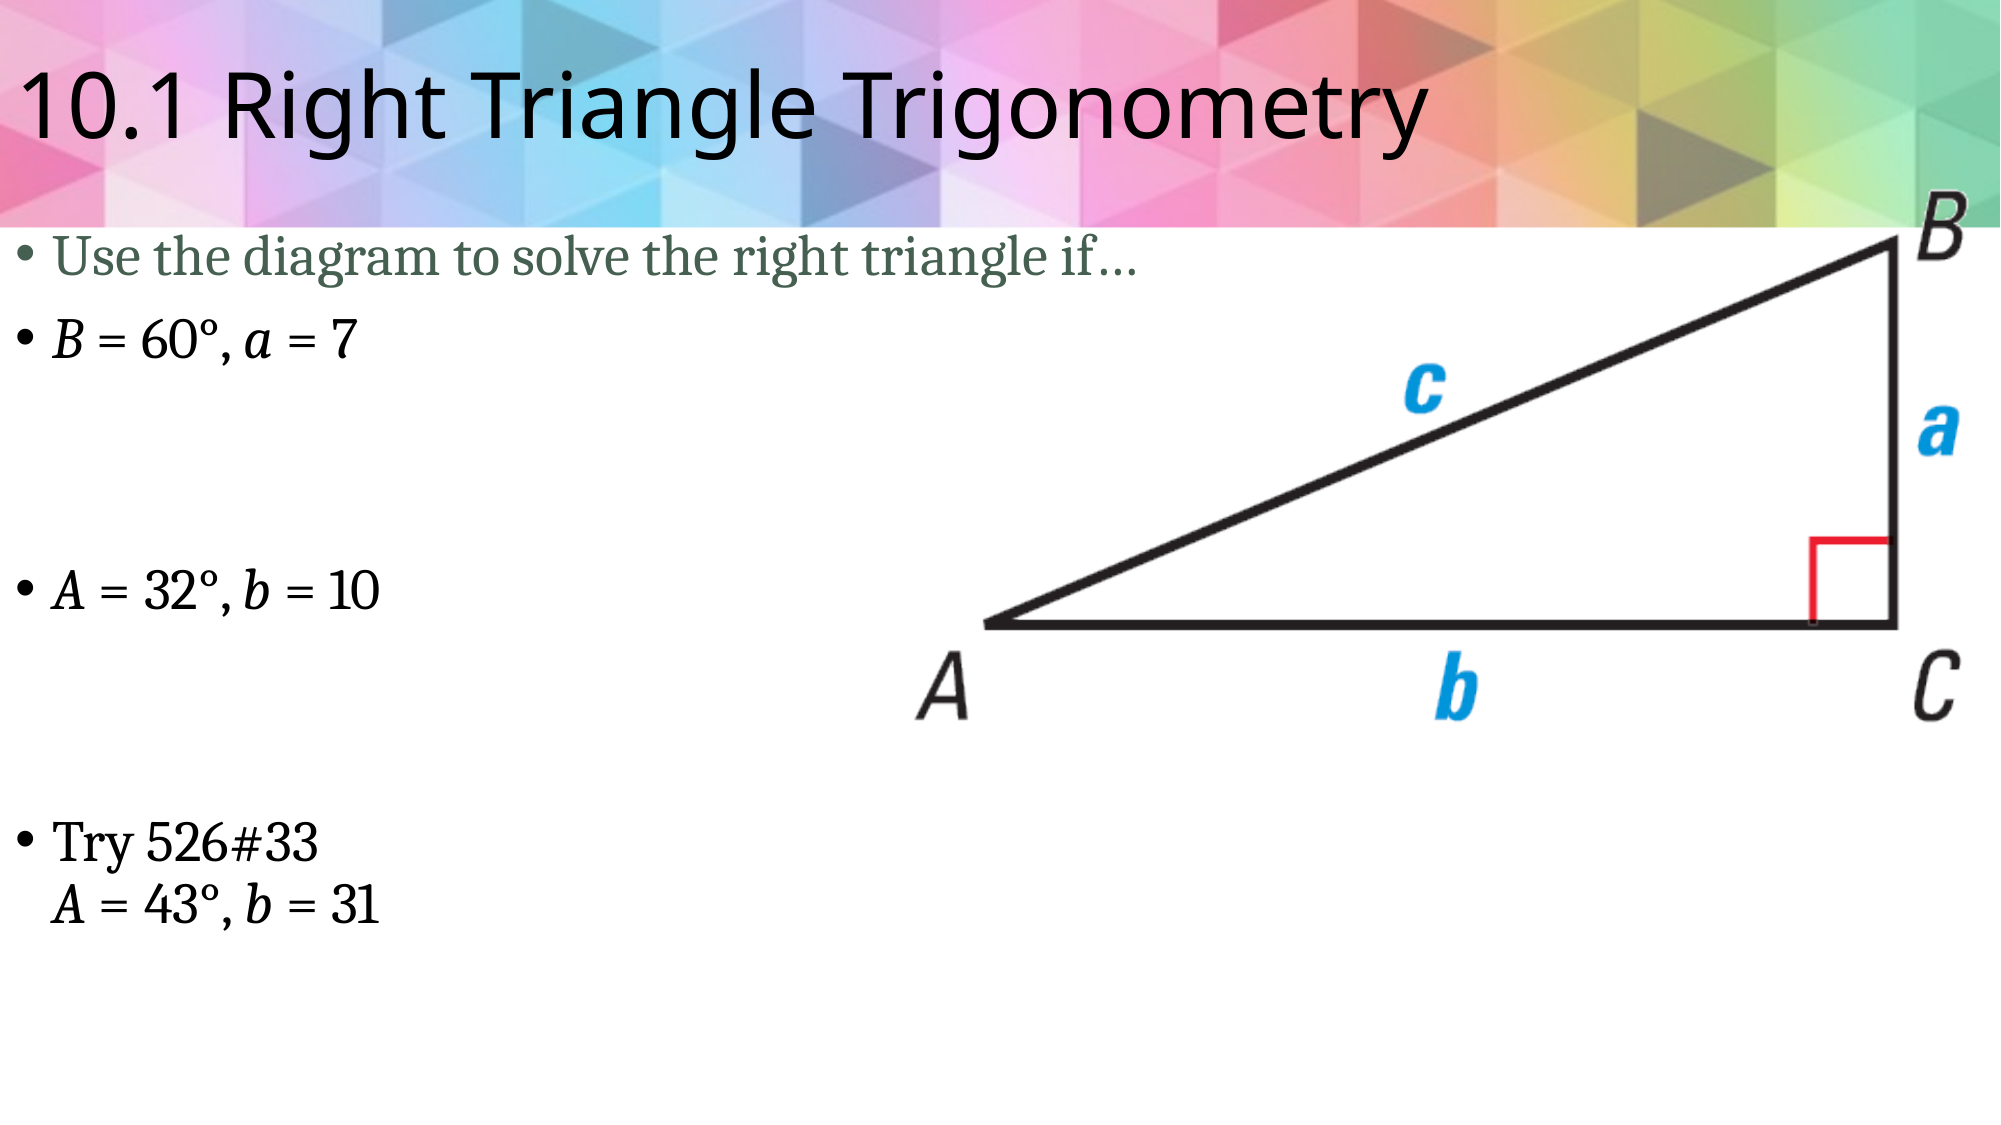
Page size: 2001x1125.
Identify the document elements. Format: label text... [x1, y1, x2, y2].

picture [899, 178, 1976, 732]
title 10.1 Right Triangle Trigonometry [0, 0, 2000, 217]
list Use the diagram to solve the right triangle if… B = 60°, a = 7 A = 32°, b = 10 Try 526#33 A = 43°, b = 31 [0, 217, 2000, 1066]
